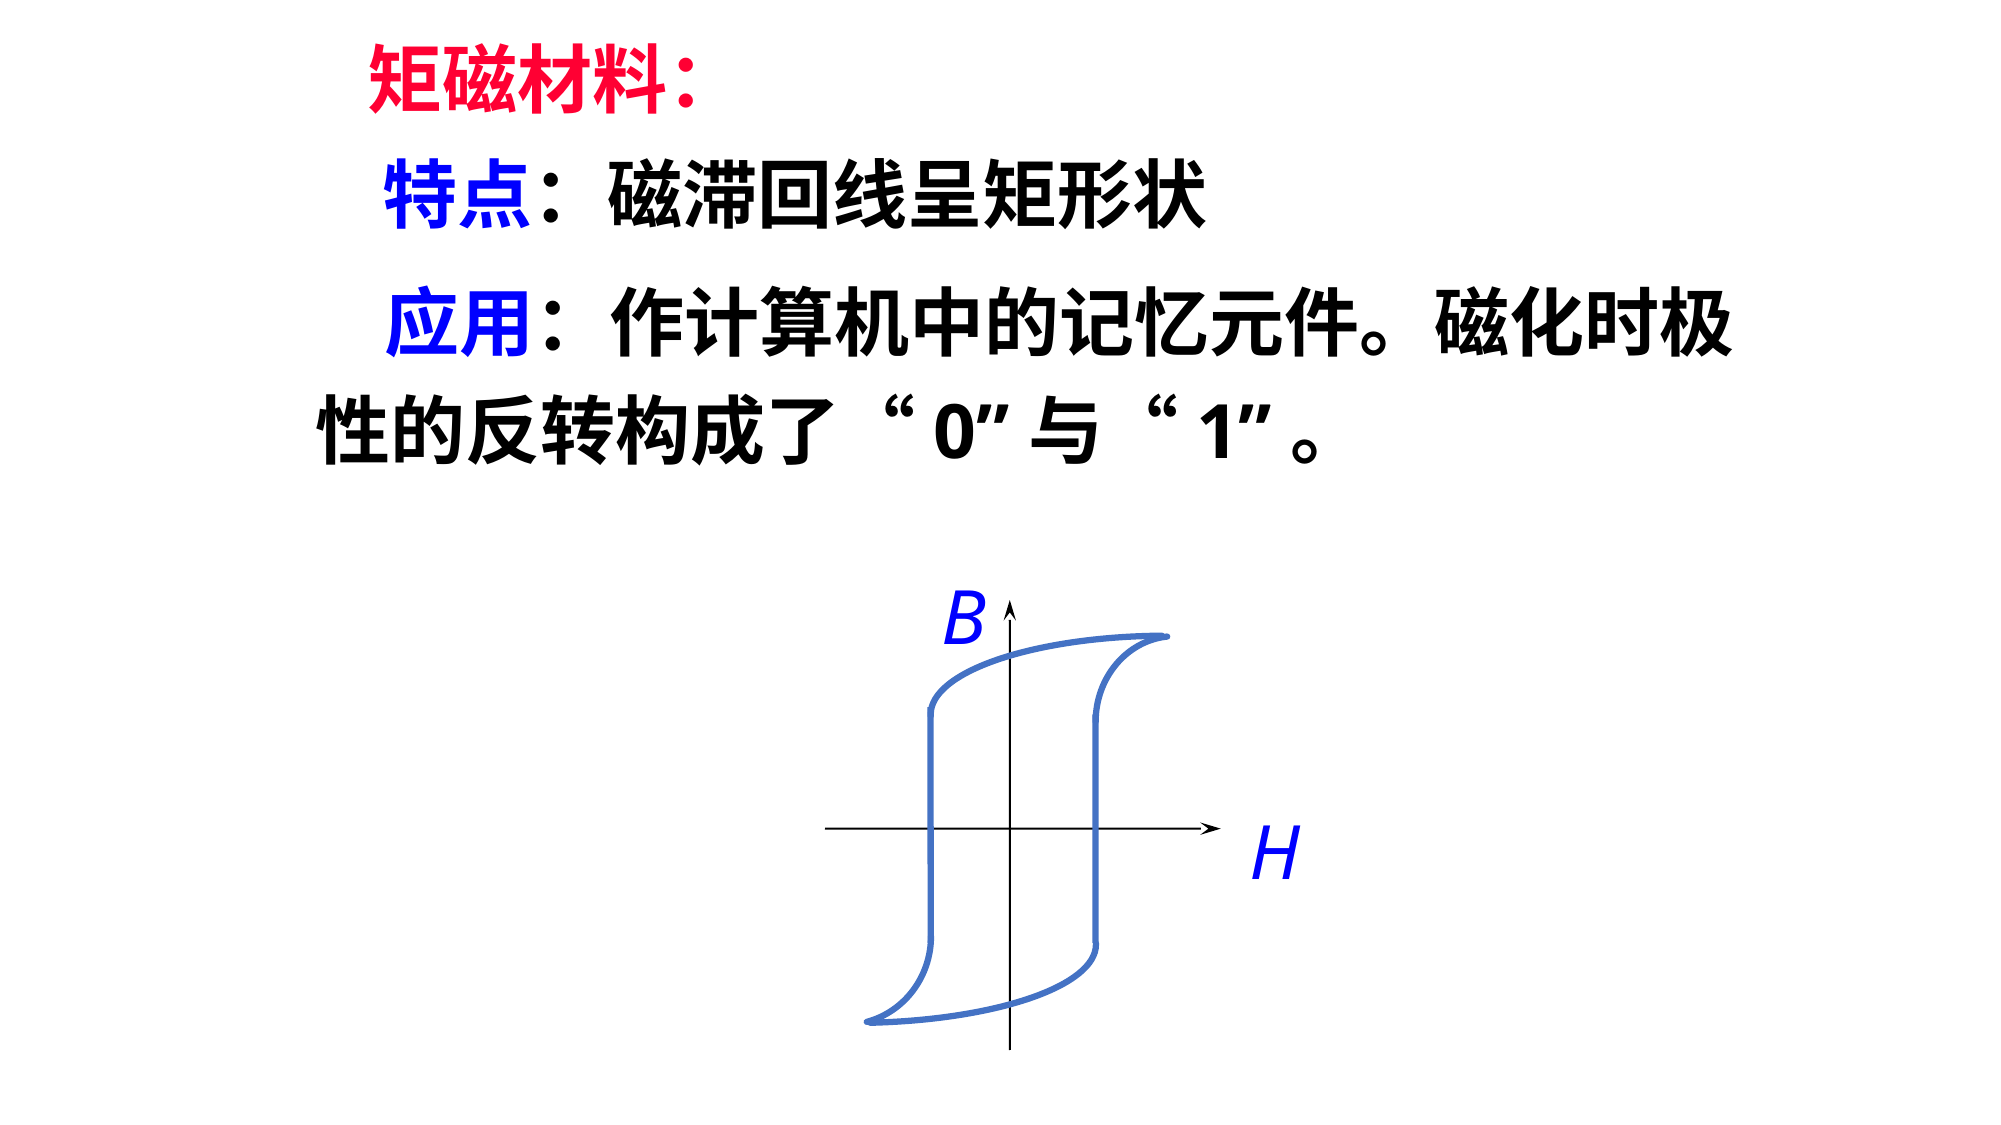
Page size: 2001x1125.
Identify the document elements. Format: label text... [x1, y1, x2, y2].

text_box 特点：磁滞回线呈矩形状 [368, 140, 1223, 245]
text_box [824, 562, 1321, 1050]
text_box 矩磁材料： [352, 24, 758, 130]
text_box 应用：作计算机中的记忆元件。磁化时极 性的反转构成了“0”与“1”。 [300, 249, 1750, 481]
